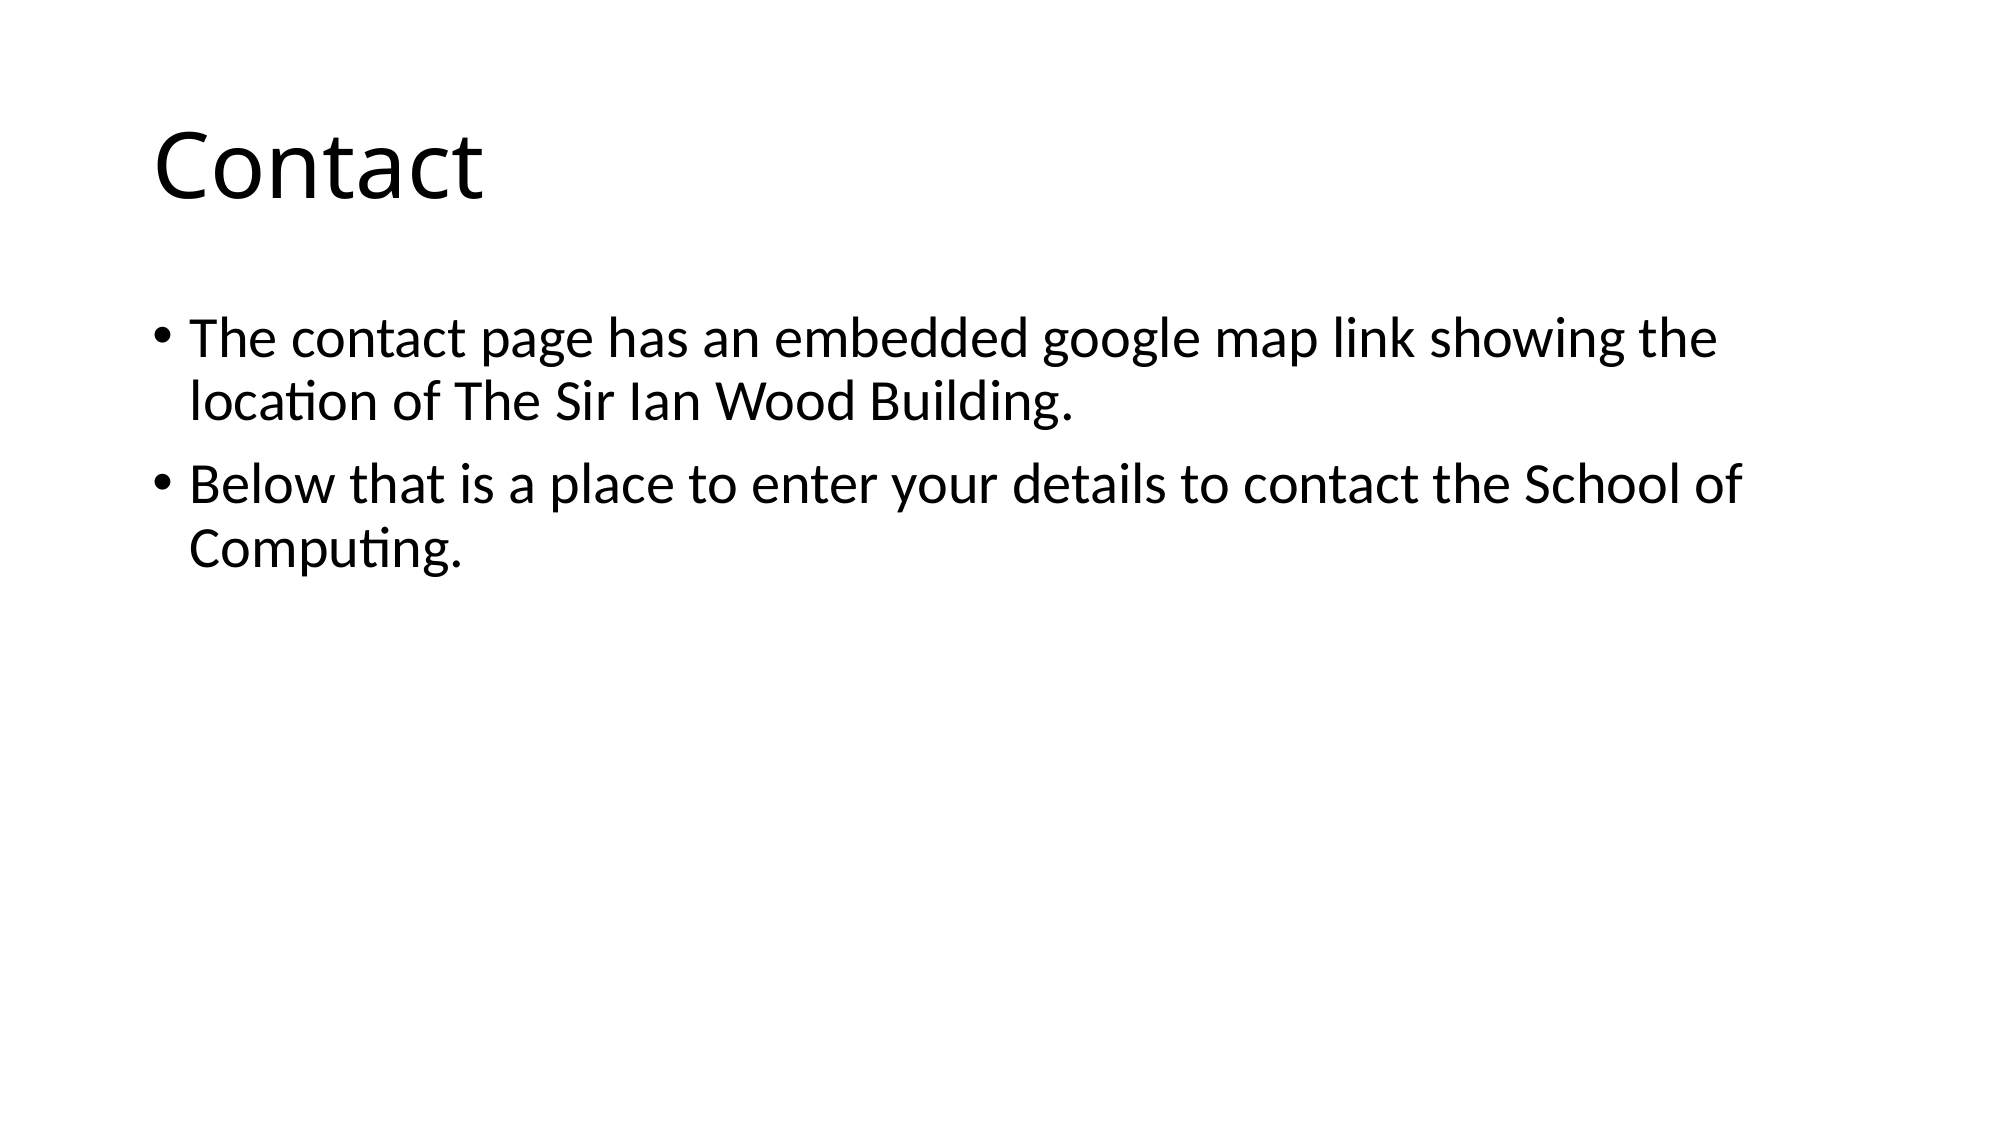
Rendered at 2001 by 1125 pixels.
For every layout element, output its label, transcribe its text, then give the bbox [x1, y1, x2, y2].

list The contact page has an embedded google map link showing the location of The Sir Ian Wood Building. Below that is a place to enter your details to contact the School of Computing. [137, 299, 1863, 1014]
title Contact [137, 59, 1863, 278]
